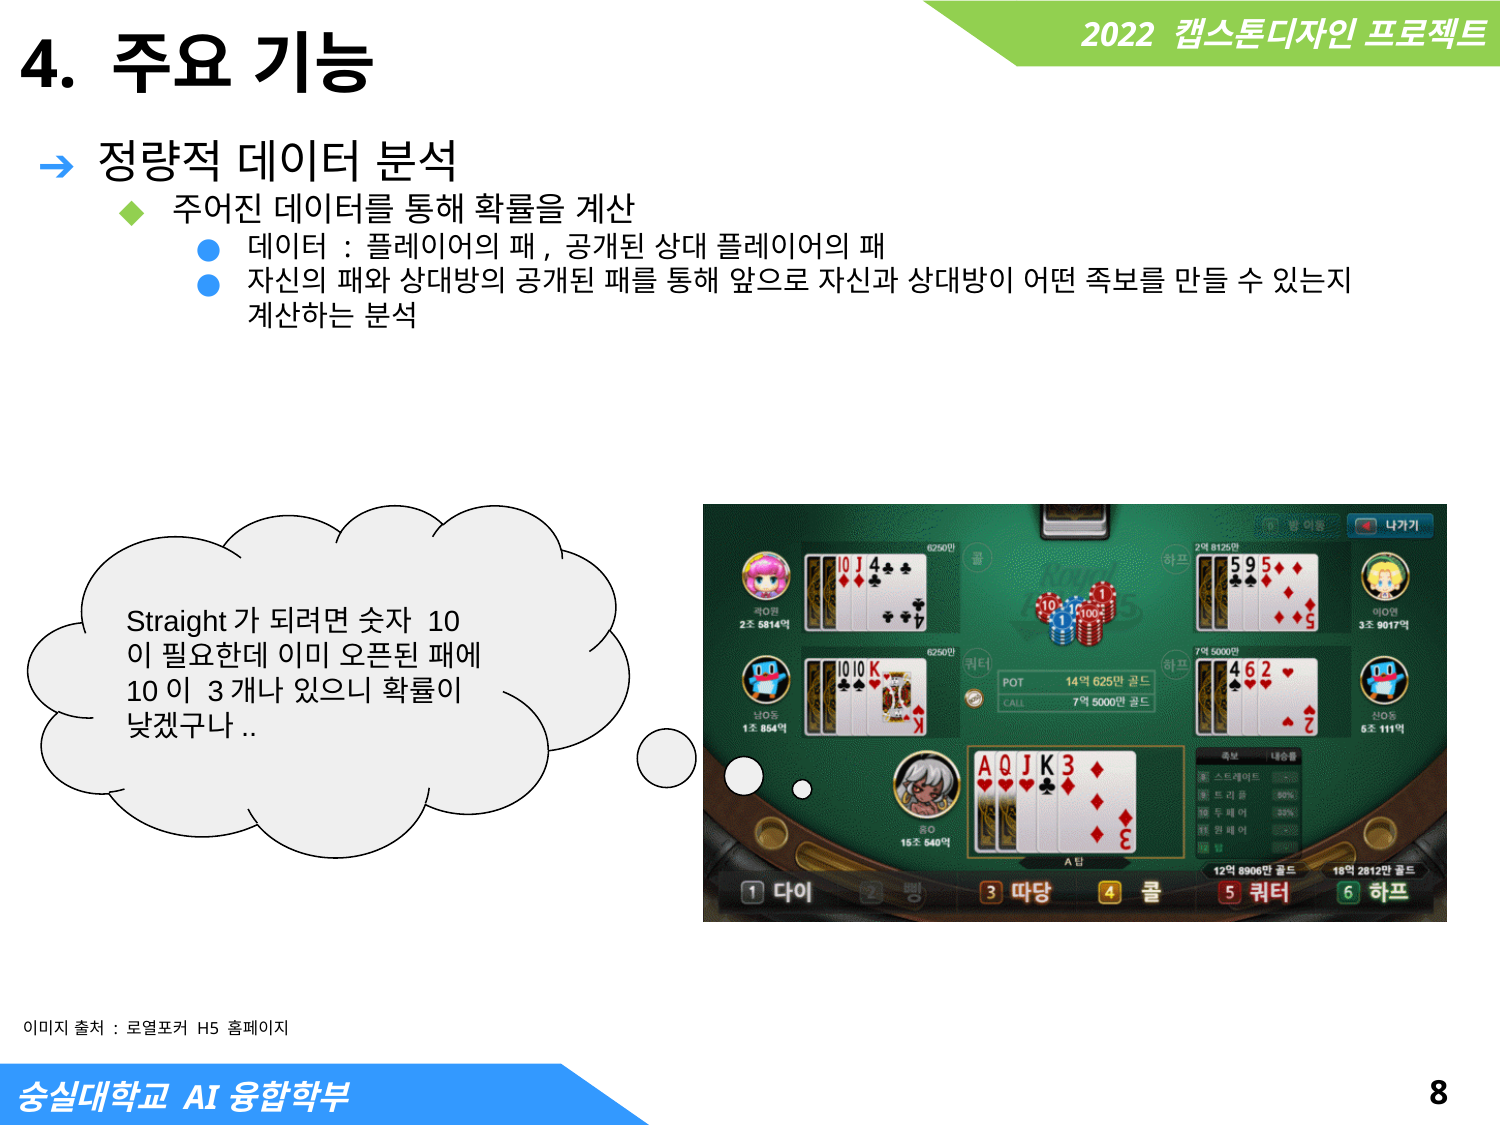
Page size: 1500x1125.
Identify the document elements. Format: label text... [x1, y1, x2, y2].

text_box 이미지 출처 : 로열포커 H5 홈페이지 [7, 1008, 369, 1049]
list 정량적 데이터 분석 주어진 데이터를 통해 확률을 계산 데이터 : 플레이어의 패, 공개된 상대 플레이어의 패 자신의 패와 상대방의 공개된 패를 통해 앞으로 자신과 상대방이 어떤 족보를 만들 수 있는지 계산하는 분석 [7, 125, 1483, 1059]
text_box Straight가 되려면 숫자 10이 필요한데 이미 오픈된 패에 10이 3개나 있으니 확률이 낮겠구나.. [27, 505, 630, 859]
title 4. 주요 기능 [5, 7, 1483, 114]
text_box Straight가 되려면 숫자 10이 필요한데 이미 오픈된 패에 10이 3개나 있으니 확률이 낮겠구나.. [637, 728, 696, 788]
picture [703, 504, 1447, 922]
